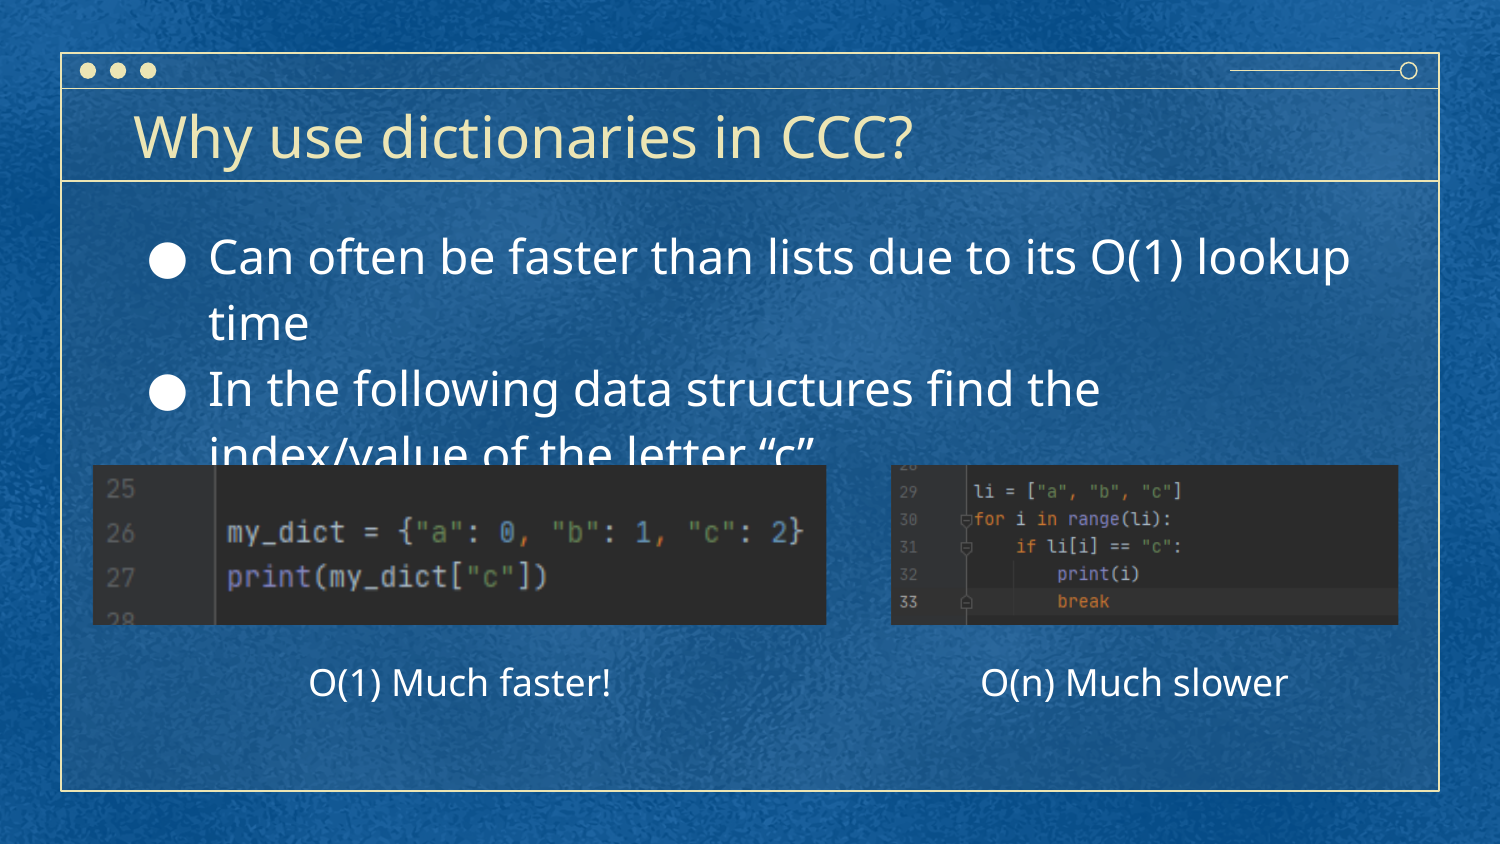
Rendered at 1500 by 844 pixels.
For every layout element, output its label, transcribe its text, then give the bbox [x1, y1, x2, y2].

picture [92, 465, 827, 625]
text_box O(n) Much slower [878, 643, 1392, 719]
title Why use dictionaries in CCC? [118, 88, 1382, 182]
picture [890, 465, 1399, 625]
text_box O(1) Much faster! [130, 643, 789, 719]
list Can often be faster than lists due to its O(1) lookup time In the following data structures find the index/value of the letter “c” [118, 202, 1382, 756]
